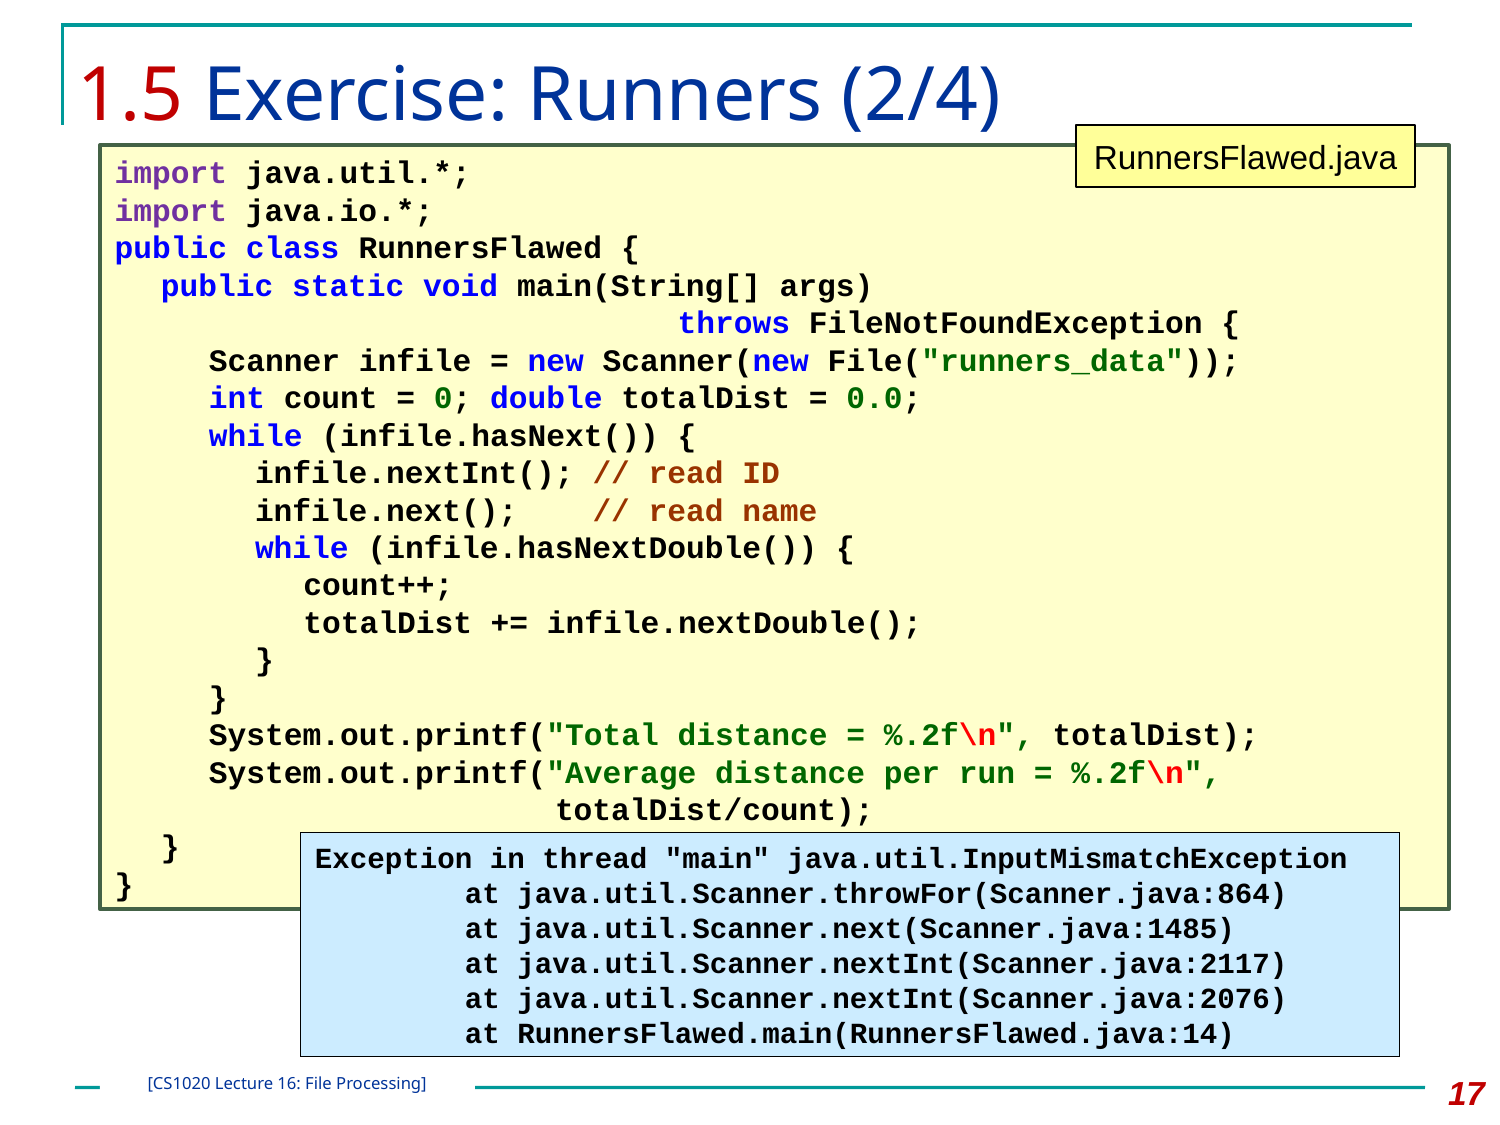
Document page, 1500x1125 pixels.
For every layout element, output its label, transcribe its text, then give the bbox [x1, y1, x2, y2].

title 1.5 Exercise: Runners (2/4) [62, 37, 1463, 168]
text_box [CS1020 Lecture 16: File Processing] [99, 1072, 475, 1100]
text_box Exception in thread "main" java.util.InputMismatchException at java.util.Scanner.throwFor(Scanner.java:864) at java.util.Scanner.next(Scanner.java:1485) at java.util.Scanner.nextInt(Scanner.java:2117) at java.util.Scanner.nextInt(Scanner.java:2076) at RunnersFlawed.main(RunnersFlawed.java:14) [300, 926, 1400, 1057]
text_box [99, 124, 1450, 919]
slide_number 17 [1400, 1065, 1500, 1125]
